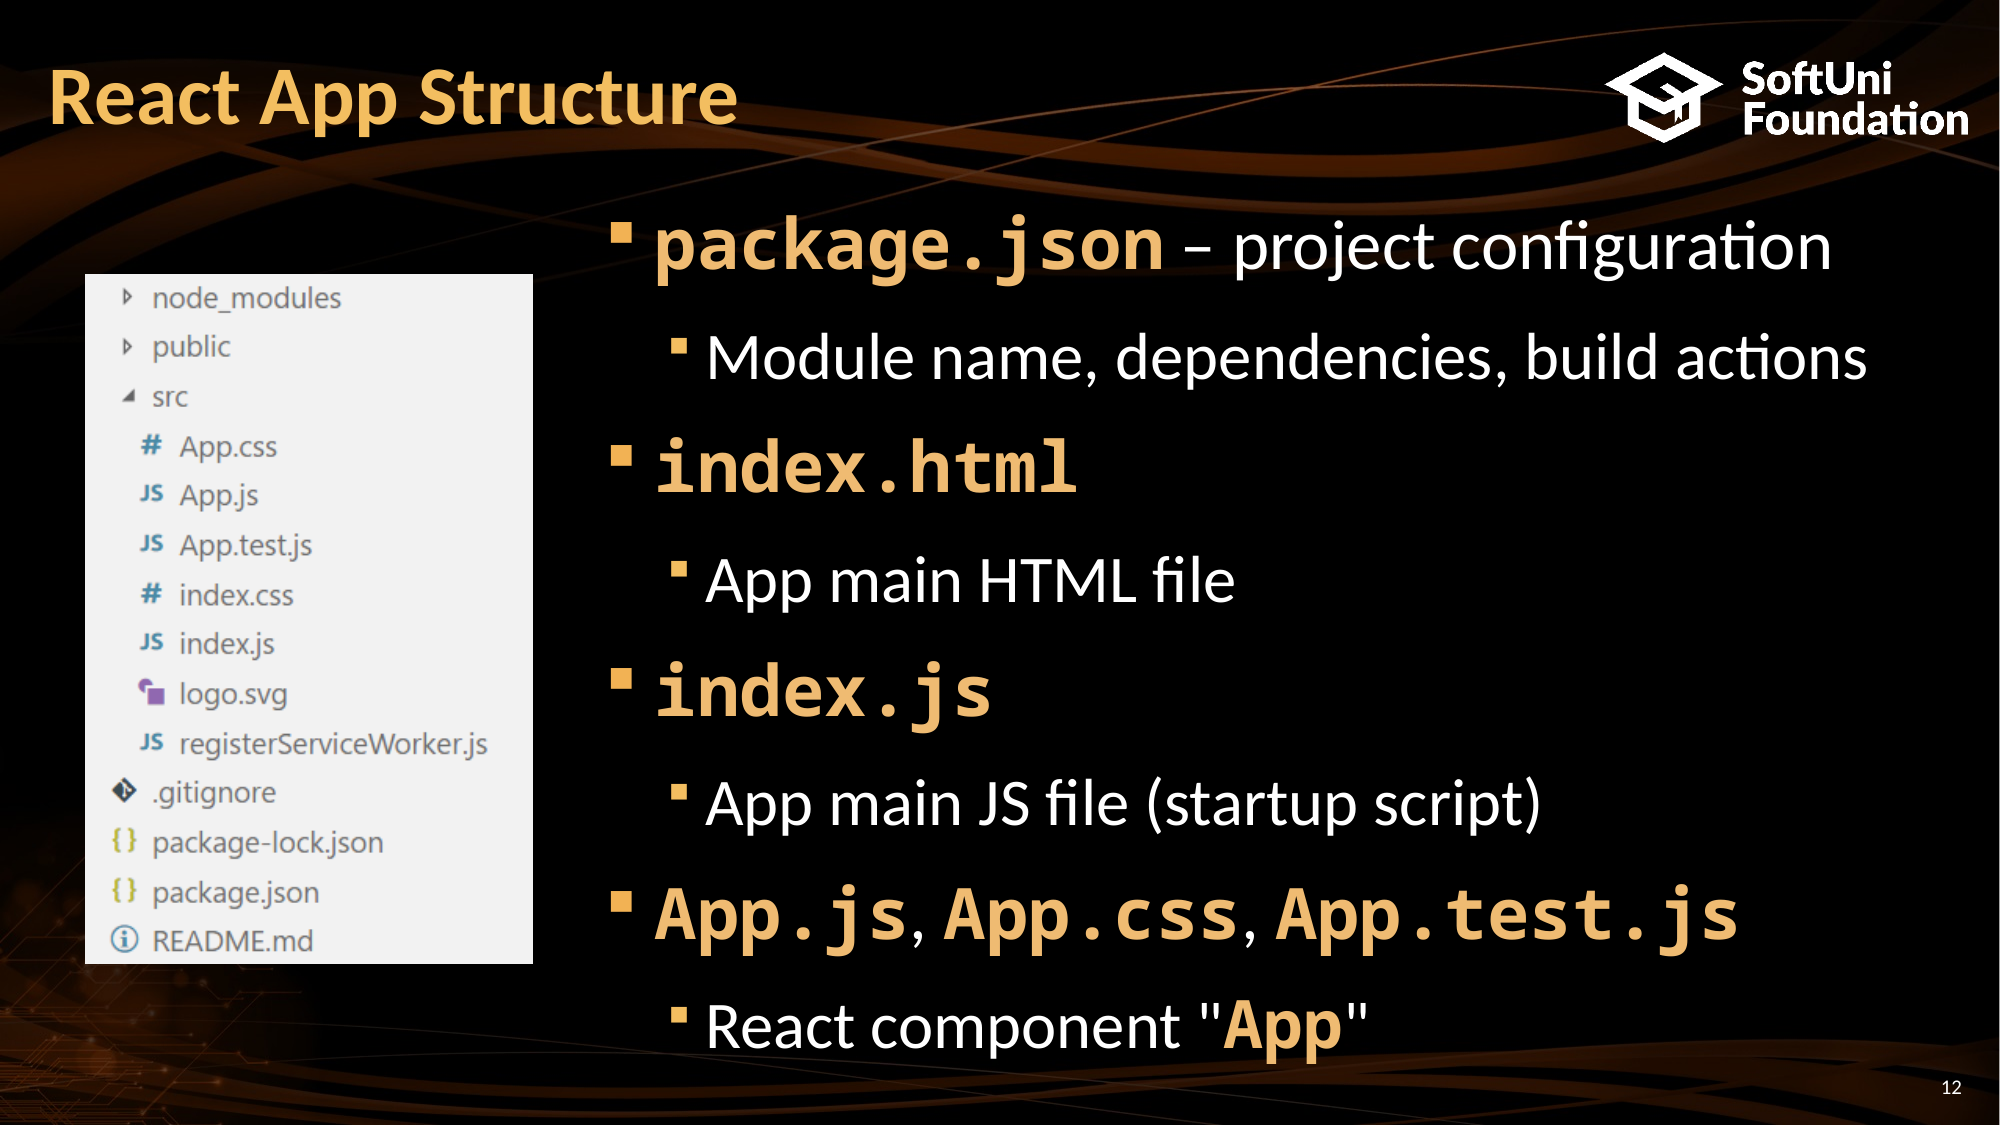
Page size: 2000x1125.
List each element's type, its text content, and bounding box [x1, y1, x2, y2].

list package.json – project configuration Module name, dependencies, build actions index.html App main HTML file index.js App main JS file (startup script) App.js, App.css, App.test.js React component "App" [587, 188, 1968, 1103]
title React App Structure [30, 6, 1602, 189]
picture [0, 0, 2000, 1125]
